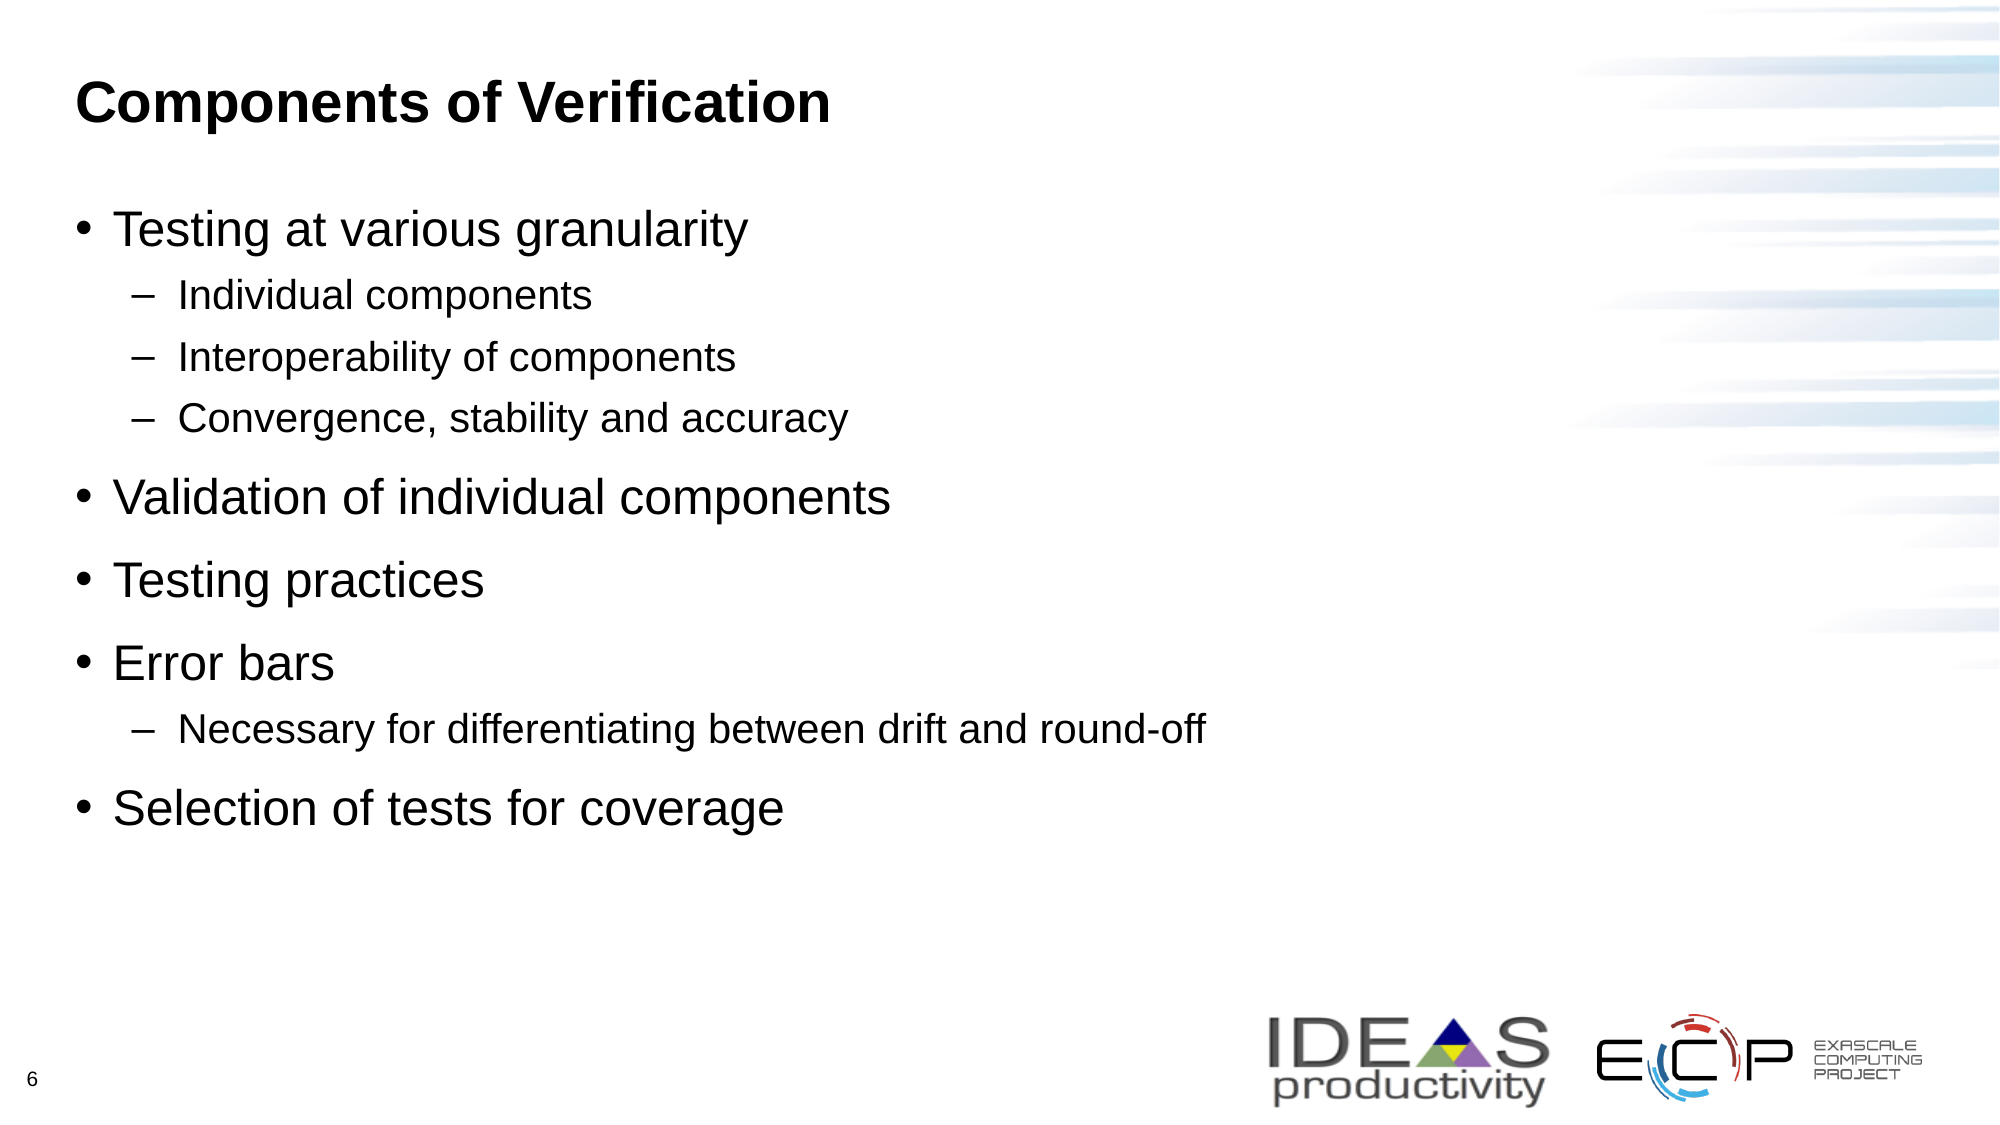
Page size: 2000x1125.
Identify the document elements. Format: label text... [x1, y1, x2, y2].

title Components of Verification [59, 67, 1926, 195]
picture [1597, 1014, 1922, 1102]
picture [1257, 1009, 1560, 1115]
picture [1531, 0, 2000, 669]
list Testing at various granularity Individual components Interoperability of components Convergence, stability and accuracy Validation of individual components Testing practices Error bars Necessary for differentiating between drift and round-off Selection of tests for coverage [59, 195, 1926, 984]
